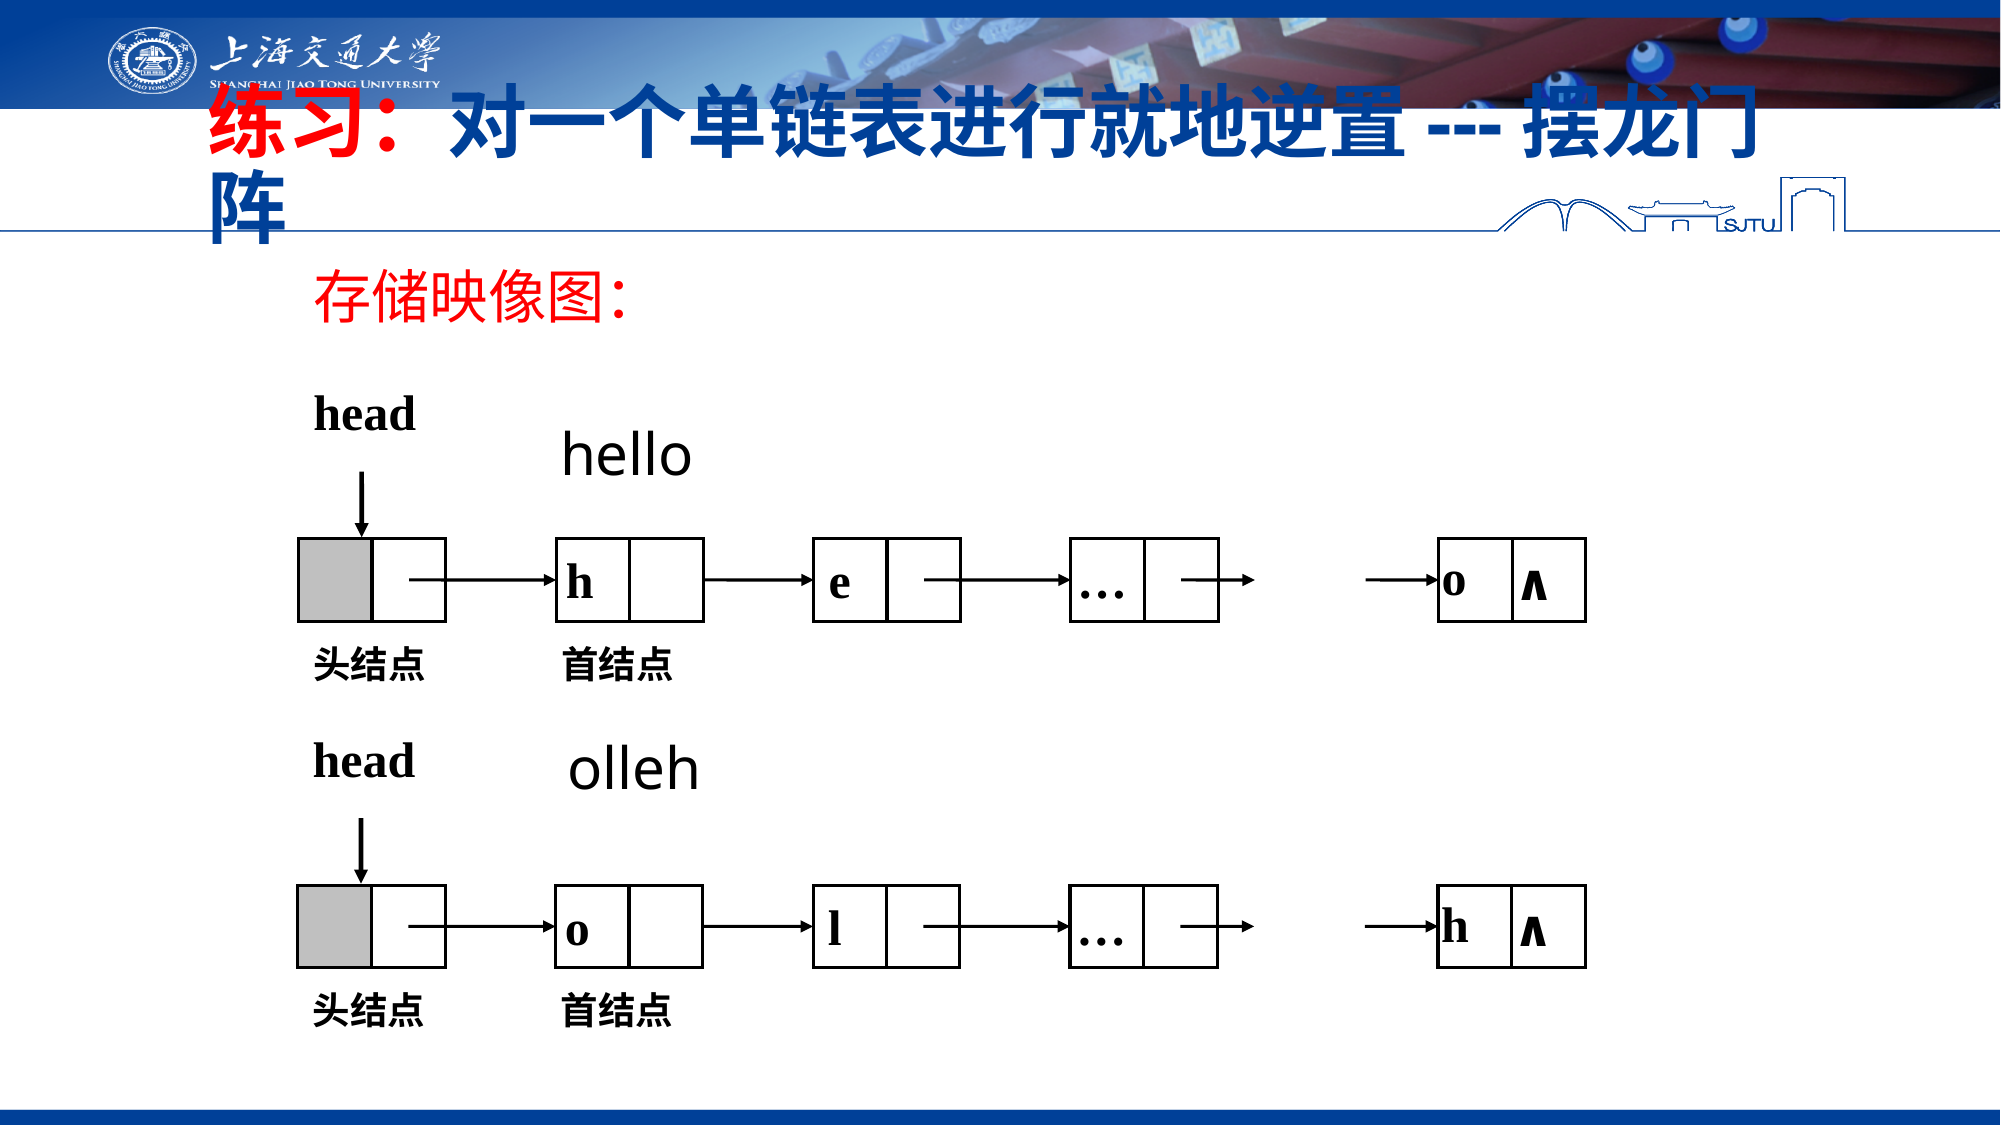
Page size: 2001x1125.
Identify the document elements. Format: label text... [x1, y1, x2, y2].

text_box [1364, 920, 1438, 933]
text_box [555, 885, 703, 968]
text_box [408, 920, 555, 933]
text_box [1069, 885, 1218, 968]
text_box 头结点 [298, 633, 452, 693]
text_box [1438, 538, 1586, 622]
text_box 头结点 [297, 979, 452, 1040]
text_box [298, 373, 455, 538]
text_box 首结点 [545, 979, 700, 1040]
text_box [1219, 573, 1255, 587]
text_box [556, 538, 704, 622]
text_box [1218, 920, 1255, 933]
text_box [813, 885, 960, 968]
text_box hello [545, 410, 971, 495]
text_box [813, 538, 961, 622]
text_box [961, 573, 1070, 587]
text_box [371, 885, 446, 968]
text_box 首结点 [546, 633, 700, 693]
text_box [409, 573, 556, 587]
text_box [372, 538, 446, 622]
text_box olleh [552, 724, 763, 809]
text_box [960, 920, 1069, 933]
text_box [703, 920, 813, 933]
text_box [1365, 573, 1438, 587]
title 练习：对一个单链表进行就地逆置---摆龙门阵 [192, 75, 1808, 263]
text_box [1438, 885, 1586, 968]
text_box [297, 719, 455, 884]
picture [0, 0, 2001, 109]
text_box 存储映像图： [298, 252, 814, 338]
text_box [1070, 538, 1219, 622]
text_box [704, 573, 813, 587]
text_box [298, 538, 372, 622]
text_box [297, 885, 371, 968]
